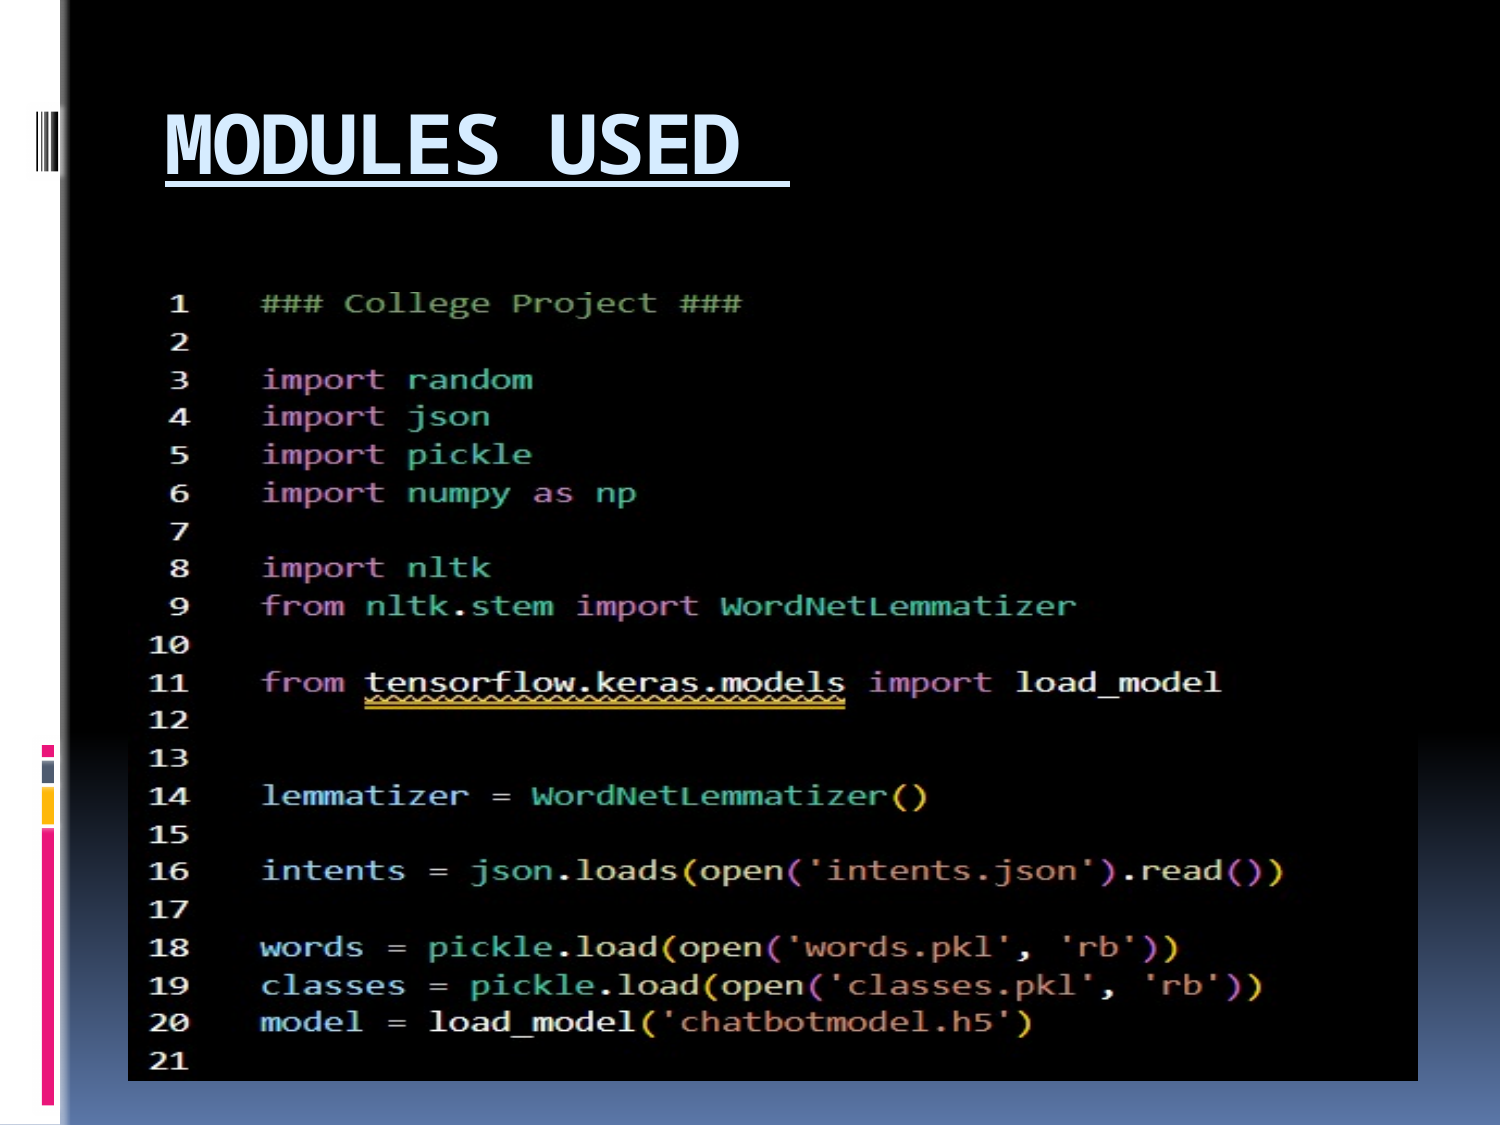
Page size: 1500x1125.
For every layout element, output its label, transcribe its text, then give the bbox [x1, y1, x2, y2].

title MODULES USED [150, 83, 1425, 234]
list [128, 292, 1419, 1081]
